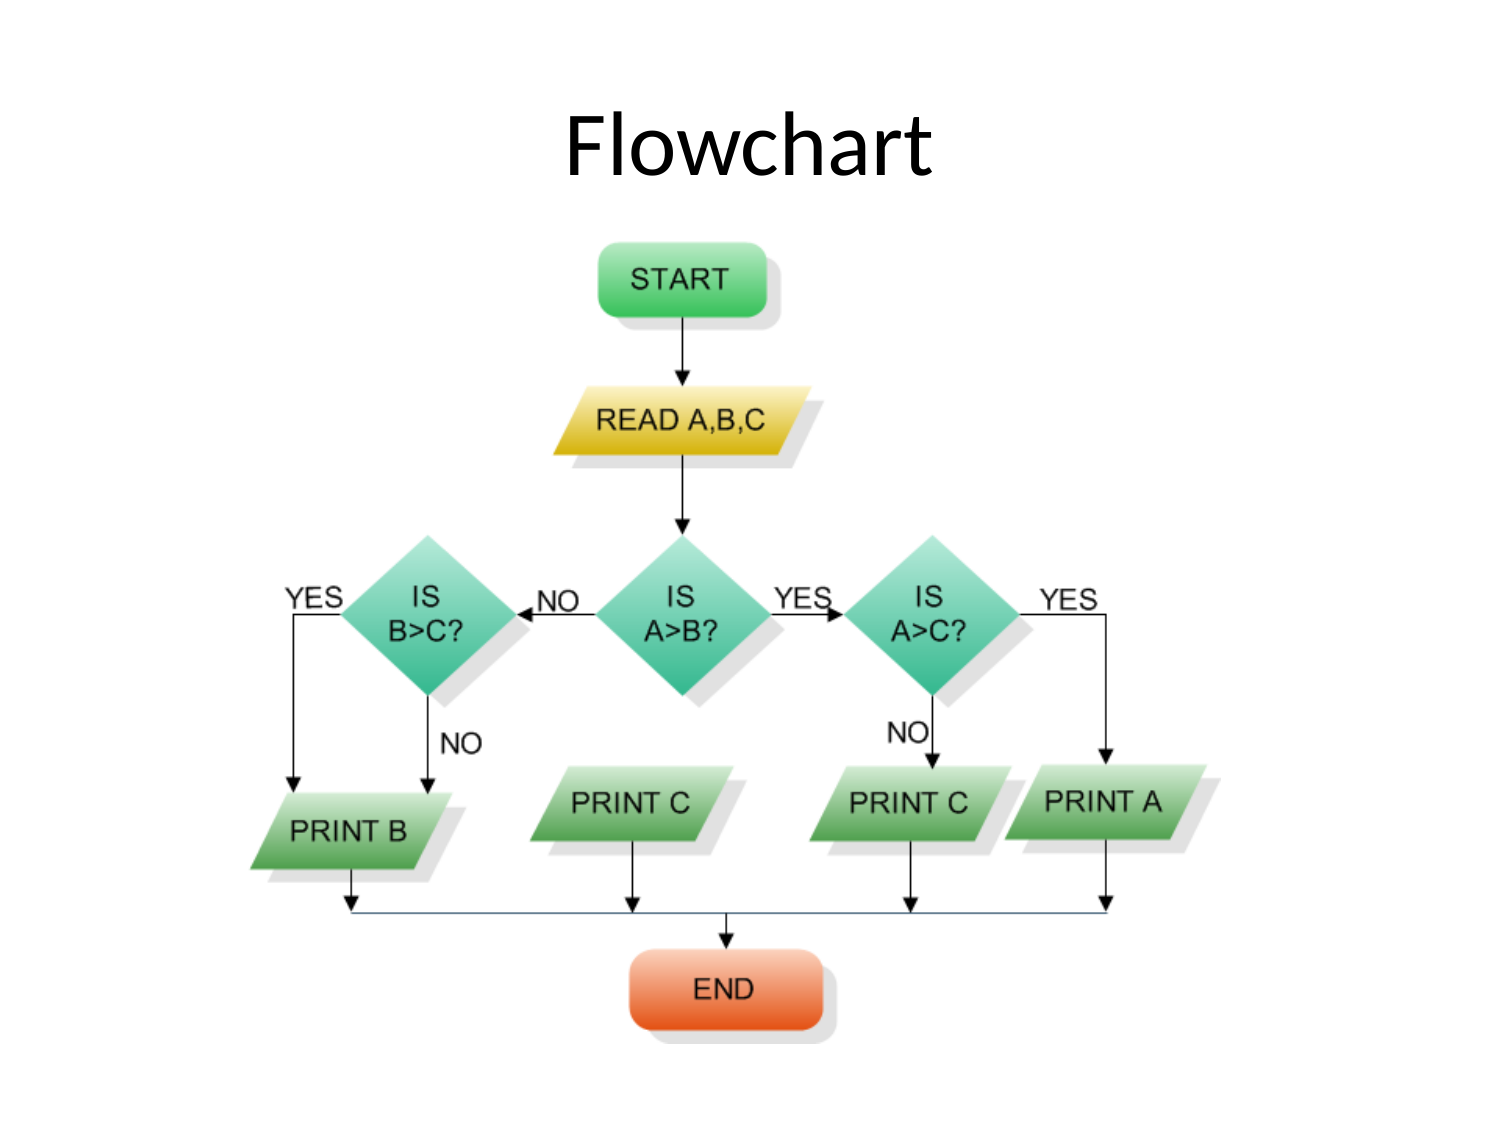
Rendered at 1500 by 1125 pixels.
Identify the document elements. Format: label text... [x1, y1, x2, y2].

title Flowchart [75, 45, 1425, 233]
picture [245, 234, 1222, 1044]
